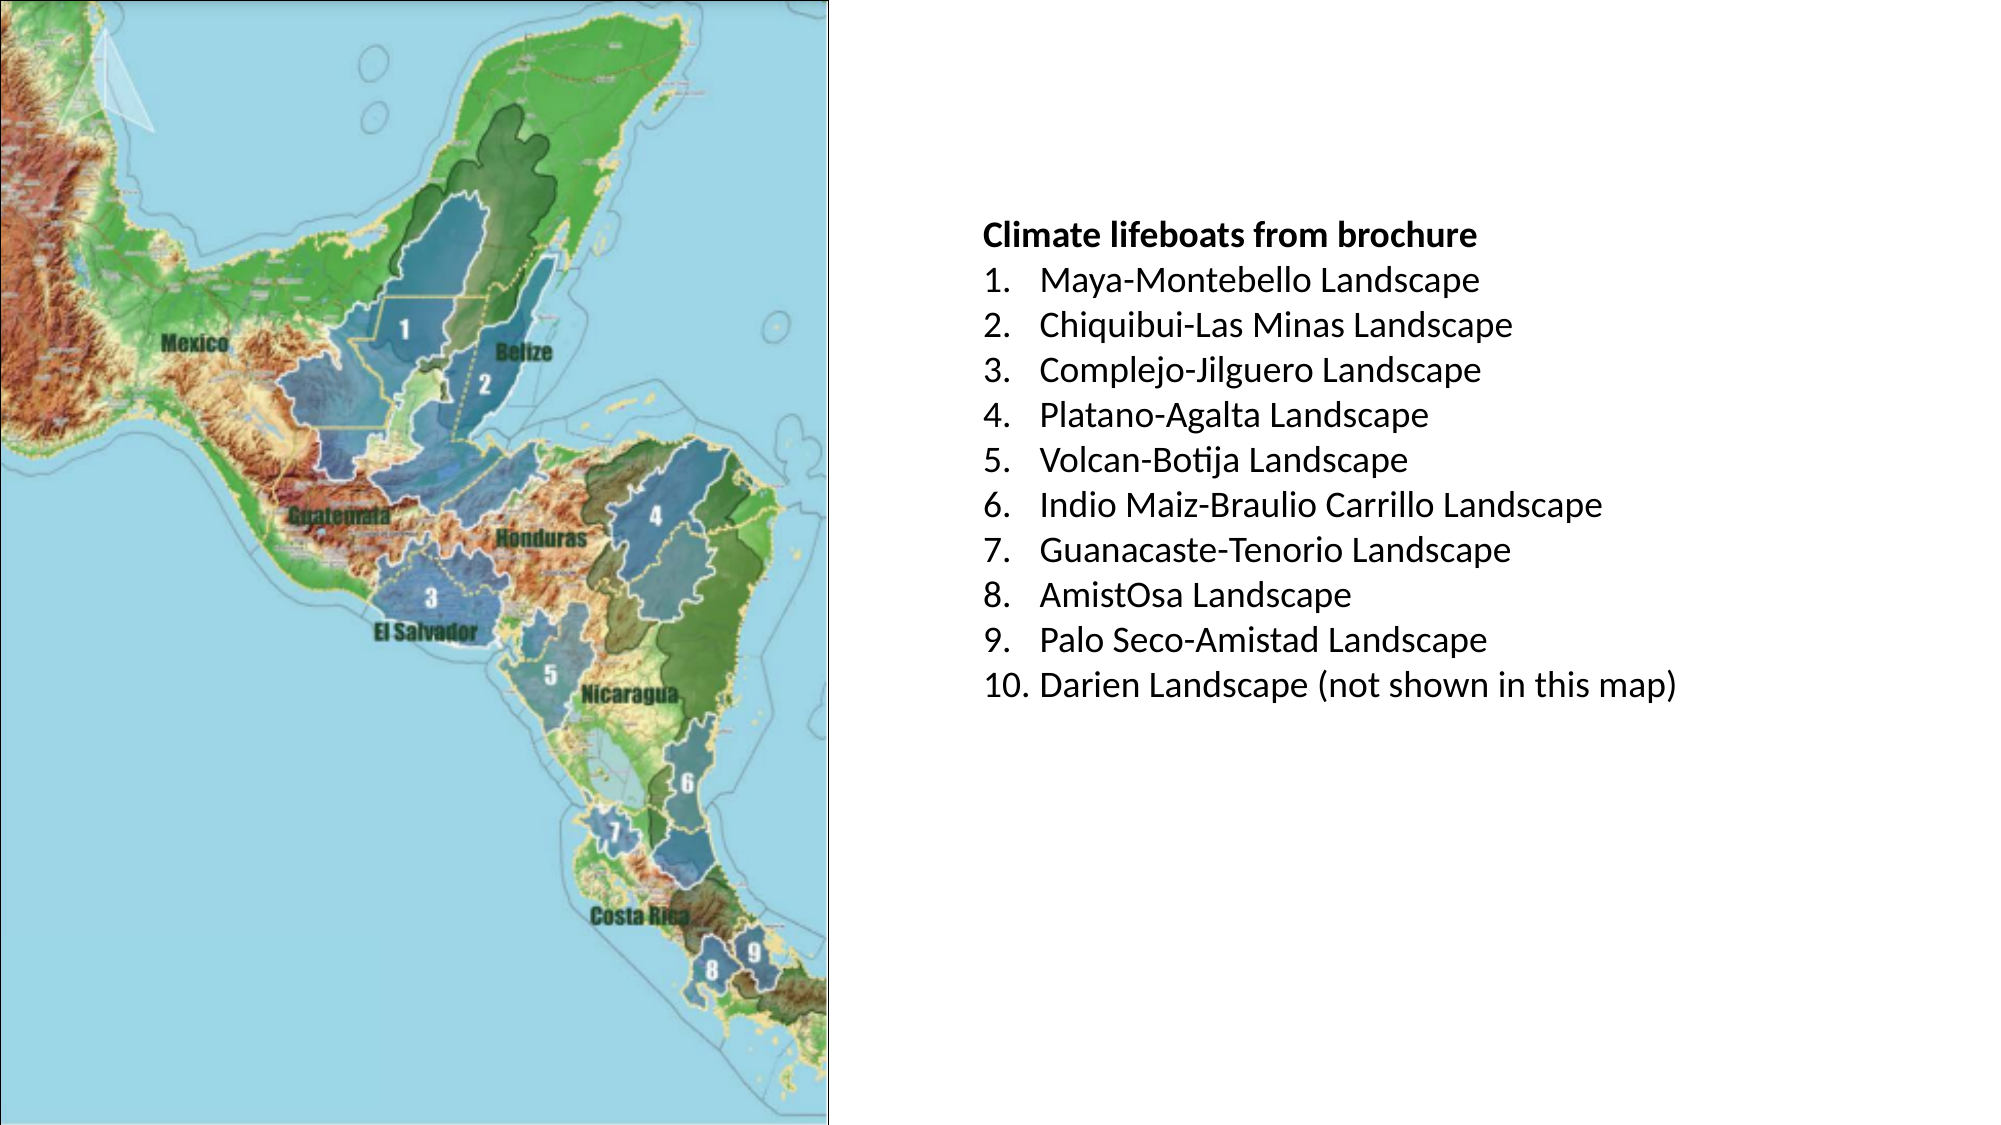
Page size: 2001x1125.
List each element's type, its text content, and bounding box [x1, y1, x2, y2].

picture [0, 0, 829, 1125]
text_box Climate lifeboats from brochure Maya-Montebello Landscape Chiquibui-Las Minas Landscape Complejo-Jilguero Landscape Platano-Agalta Landscape Volcan-Botija Landscape Indio Maiz-Braulio Carrillo Landscape Guanacaste-Tenorio Landscape AmistOsa Landscape Palo Seco-Amistad Landscape Darien Landscape (not shown in this map) [968, 202, 1743, 713]
